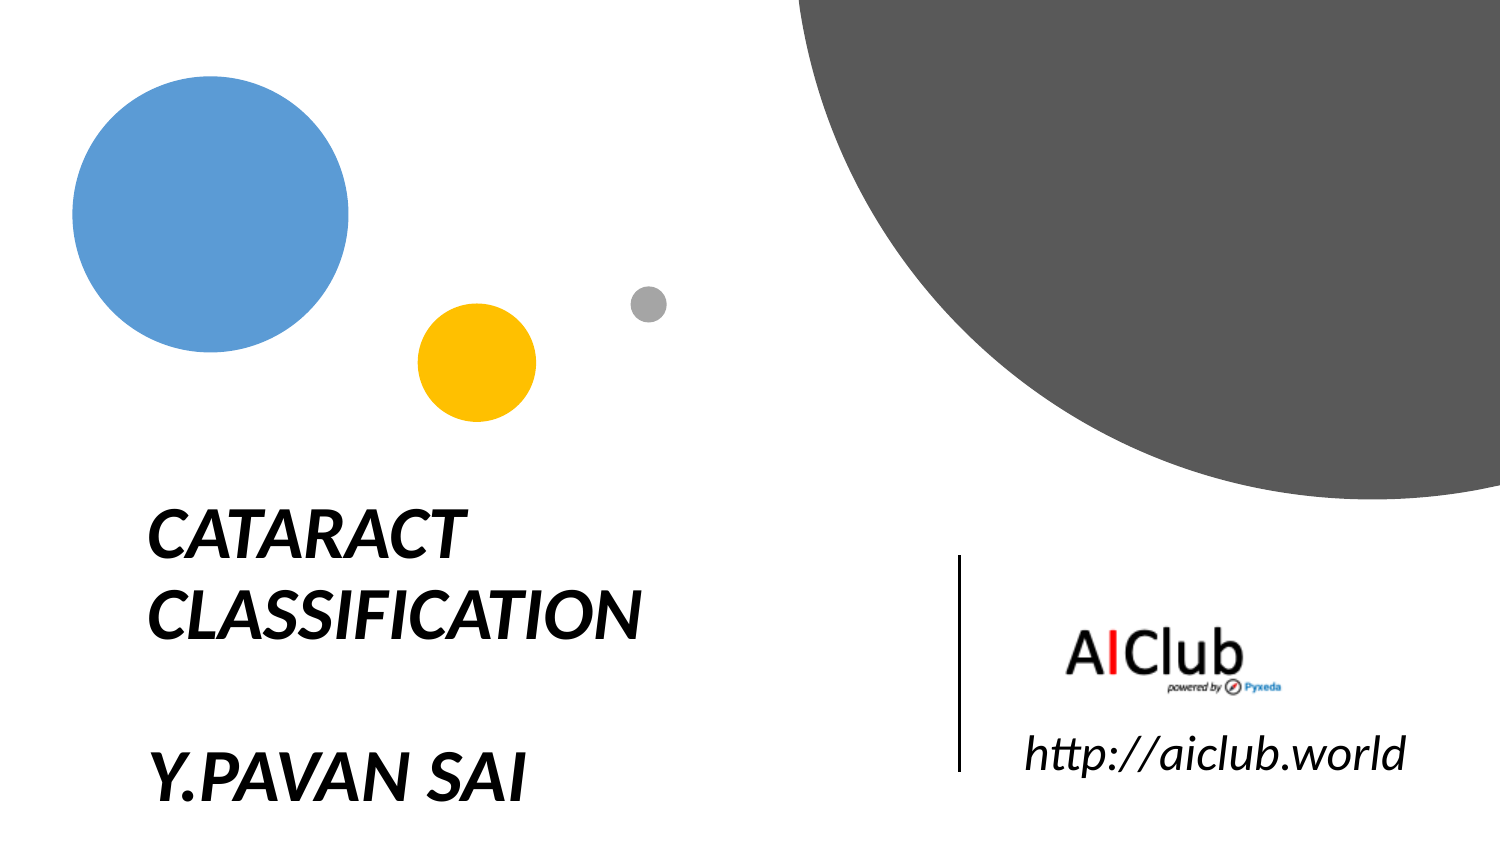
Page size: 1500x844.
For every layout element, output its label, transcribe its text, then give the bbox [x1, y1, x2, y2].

text_box [0, 0, 1500, 844]
text_box [417, 303, 537, 422]
text_box http://aiclub.world [1008, 705, 1468, 824]
title CATARACT CLASSIFICATION Y.PAVAN SAI [136, 555, 921, 756]
text_box [72, 76, 349, 353]
text_box [798, 0, 1500, 500]
text_box [630, 286, 667, 323]
picture [1016, 591, 1317, 720]
